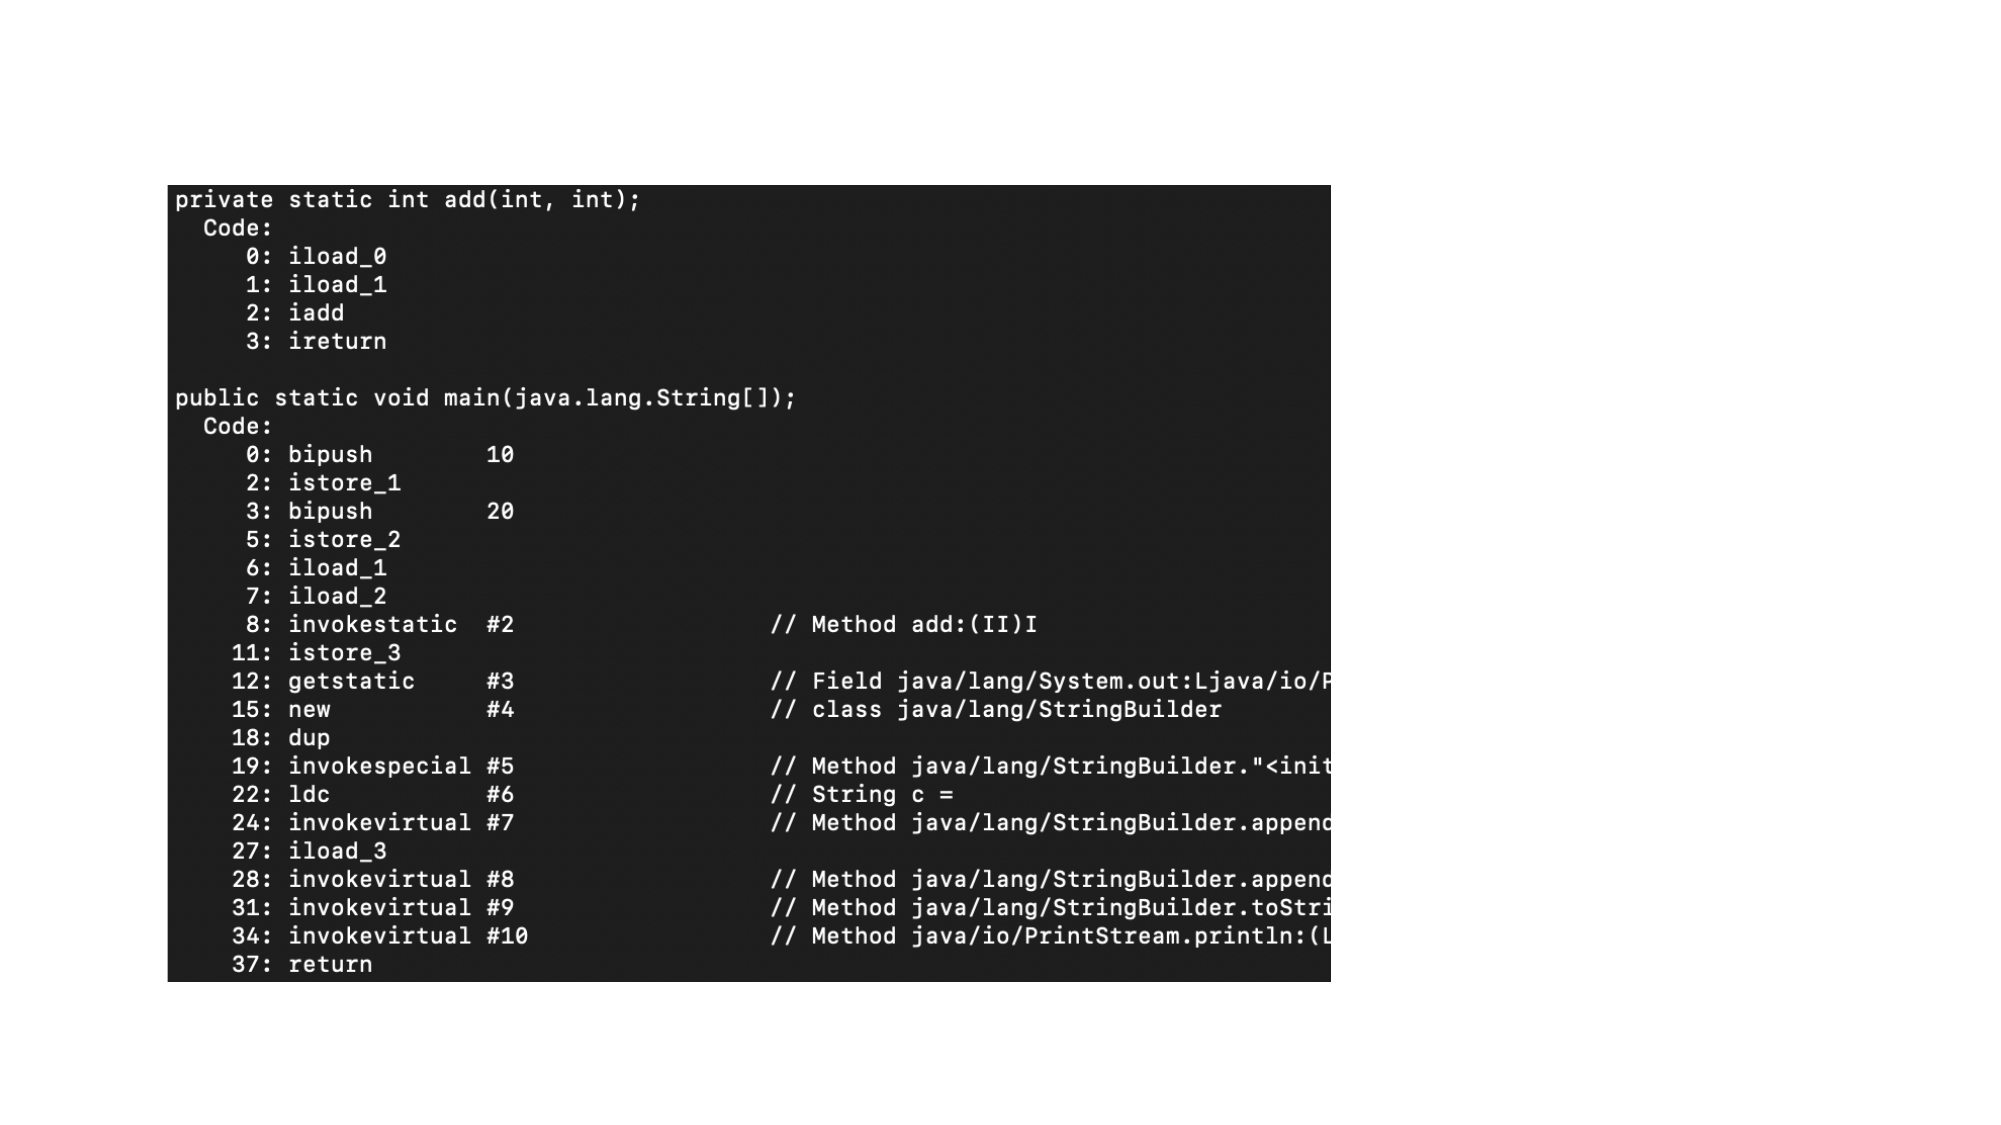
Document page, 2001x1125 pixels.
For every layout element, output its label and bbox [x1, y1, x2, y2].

picture [167, 184, 1332, 982]
